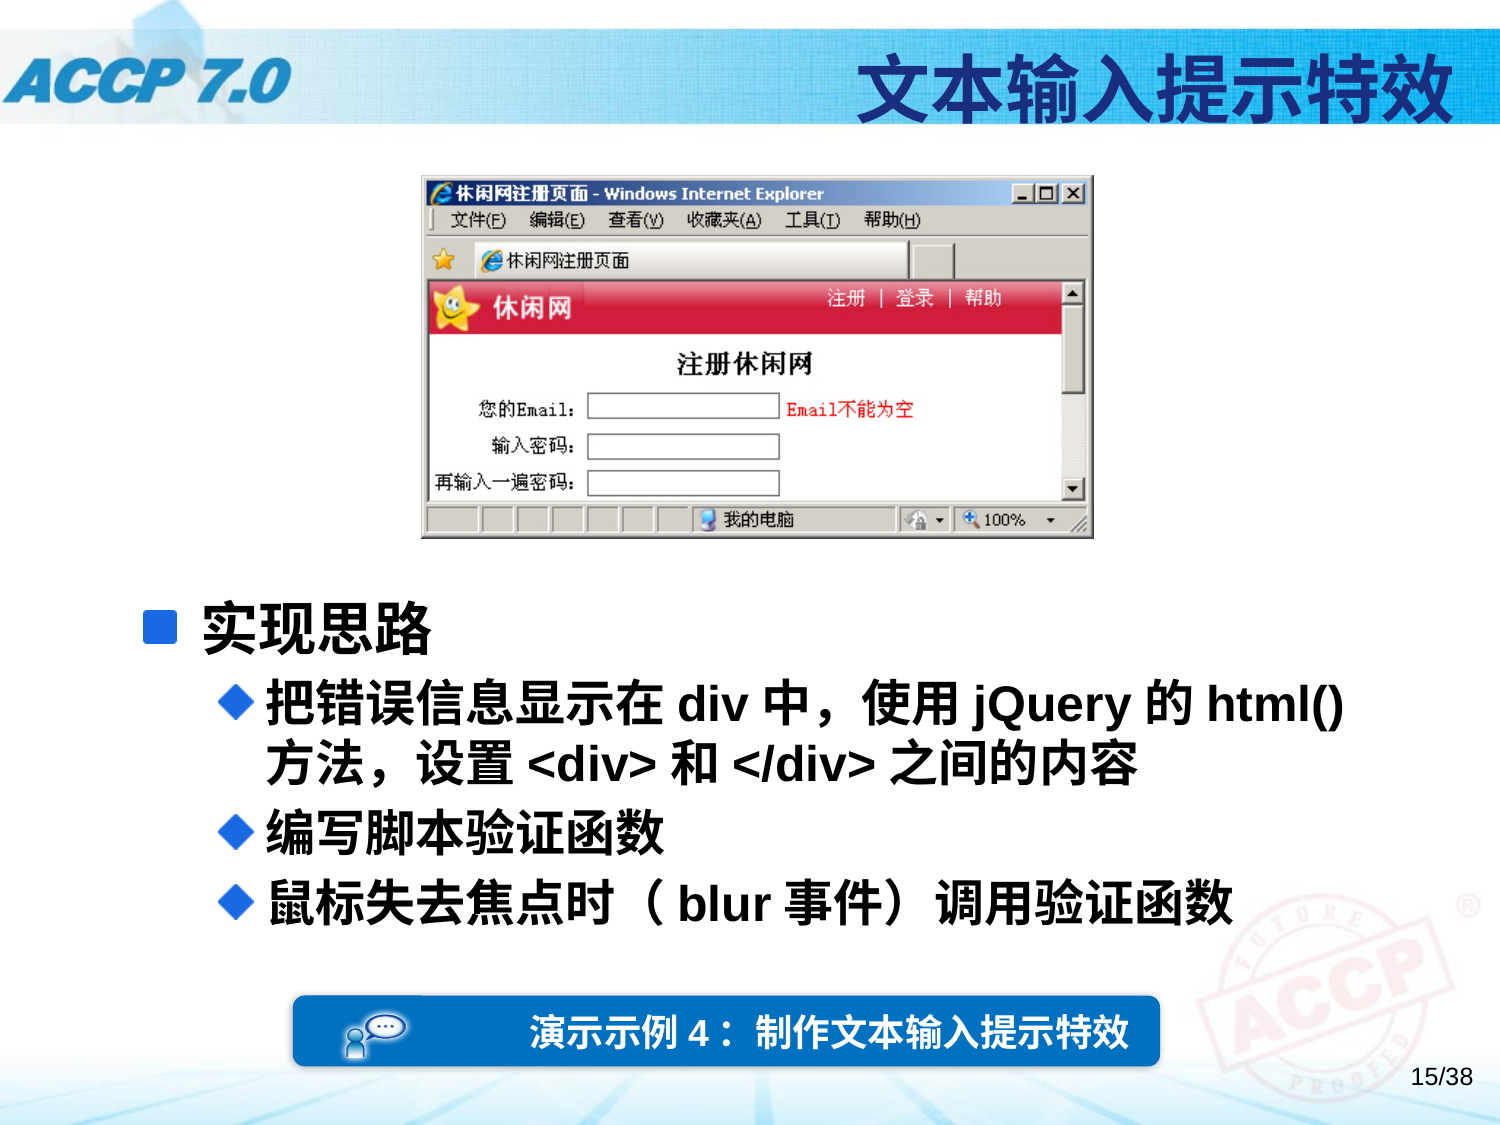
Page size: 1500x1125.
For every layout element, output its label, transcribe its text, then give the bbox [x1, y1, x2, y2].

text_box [292, 995, 1161, 1067]
list 实现思路 把错误信息显示在div中，使用jQuery的html()方法，设置<div>和</div>之间的内容 编写脚本验证函数 鼠标失去焦点时（blur事件）调用验证函数 [128, 584, 1383, 973]
title 文本输入提示特效 [120, 13, 1471, 162]
slide_number 15/38 [1138, 1053, 1489, 1114]
picture [0, 0, 1500, 1125]
